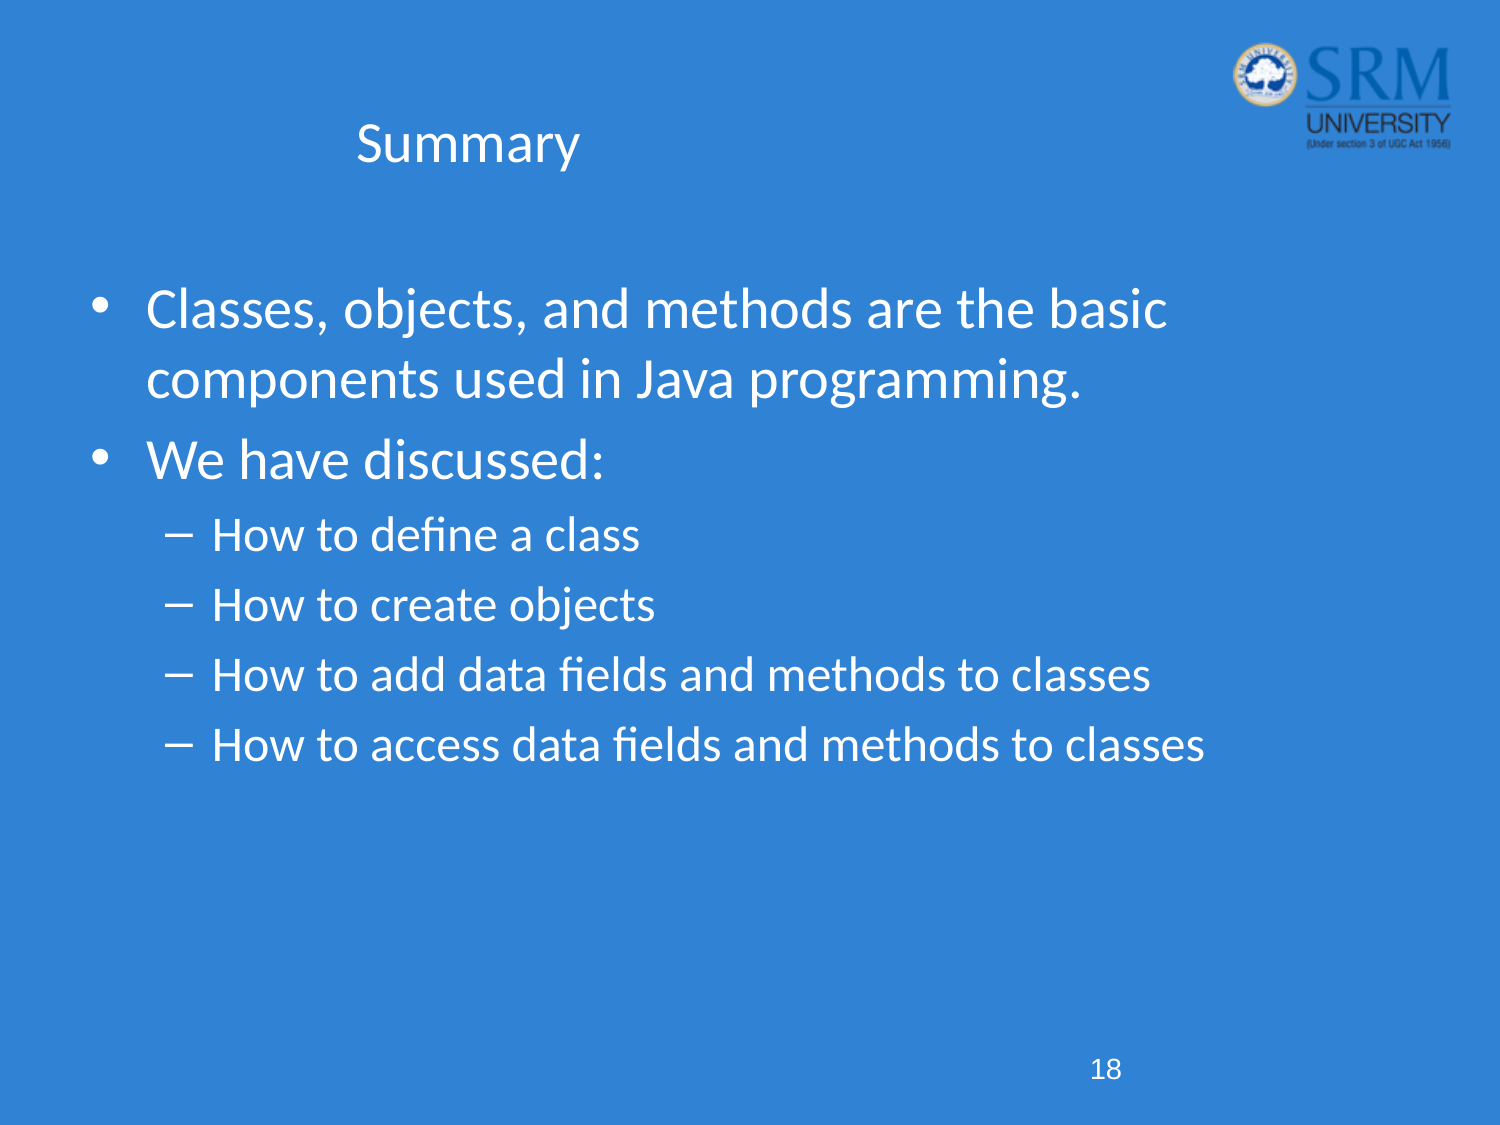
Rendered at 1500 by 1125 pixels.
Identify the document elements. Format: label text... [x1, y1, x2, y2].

title Summary [75, 45, 863, 233]
picture [1224, 37, 1460, 157]
slide_number 18 [1074, 1042, 1425, 1103]
list Classes, objects, and methods are the basic components used in Java programming. We have discussed: How to define a class How to create objects How to add data fields and methods to classes How to access data fields and methods to classes [75, 262, 1425, 1005]
